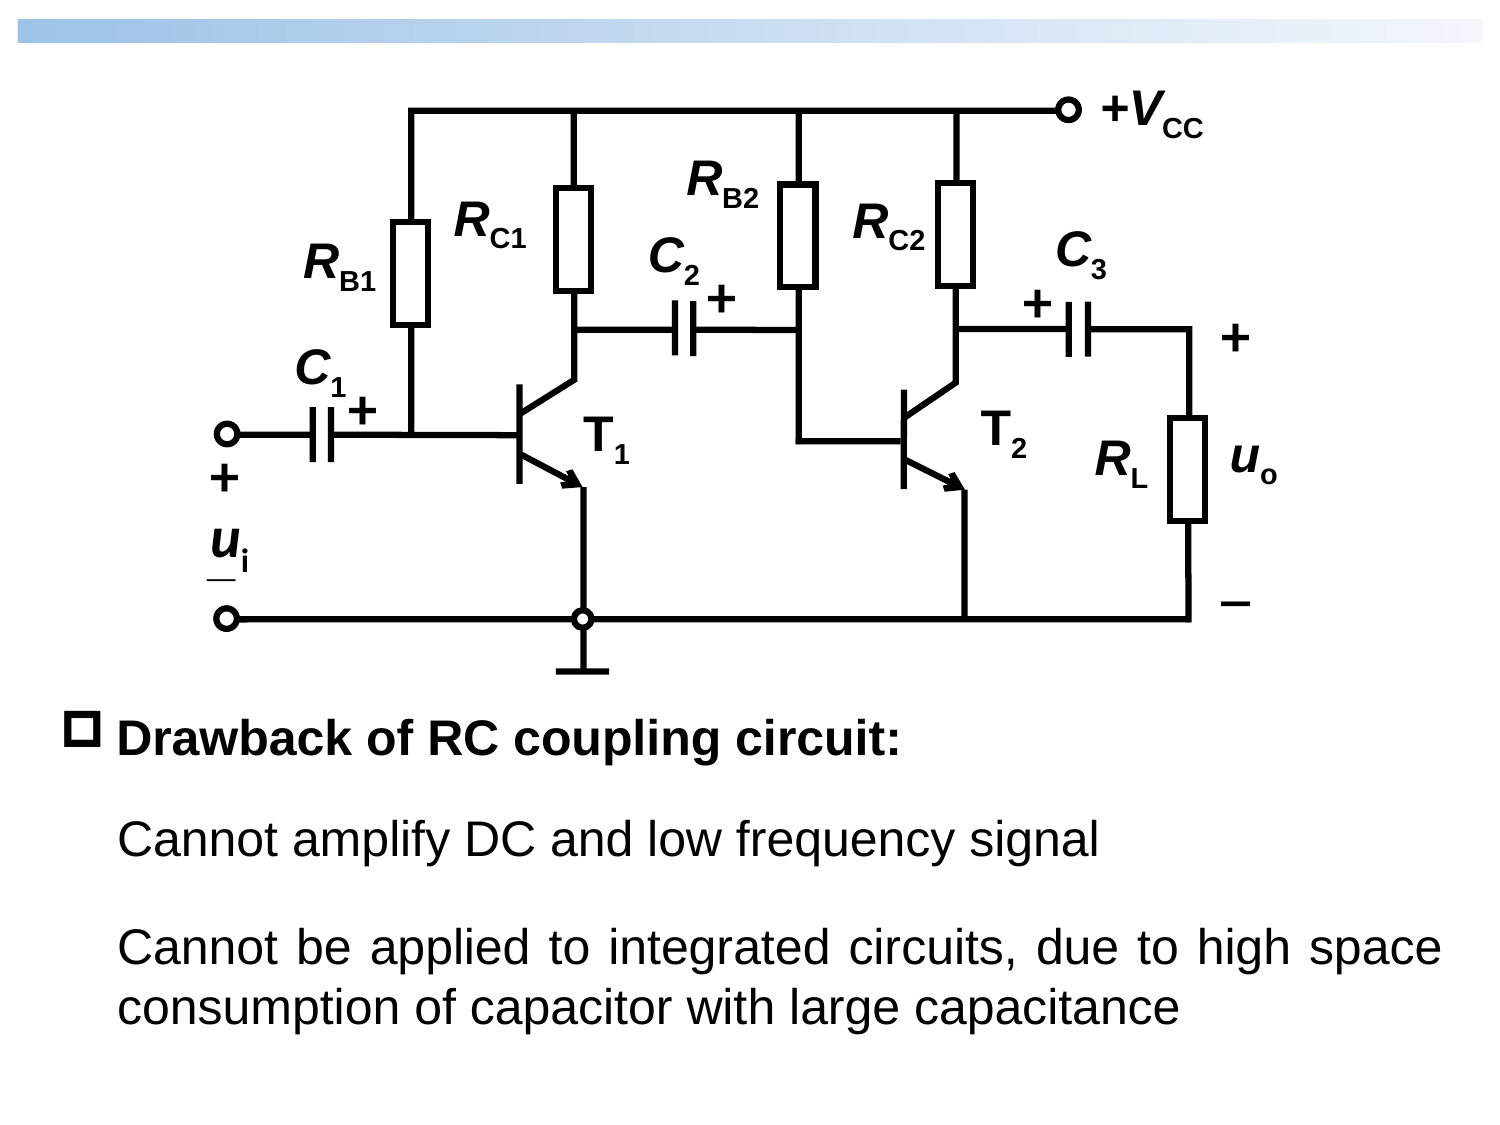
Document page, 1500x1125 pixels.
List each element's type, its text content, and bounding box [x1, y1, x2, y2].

text_box Drawback of RC coupling circuit: [45, 698, 1134, 774]
text_box Cannot be applied to integrated circuits, due to high space consumption of capacitor with large capacitance [102, 907, 1458, 1042]
text_box Cannot amplify DC and low frequency signal [102, 798, 1254, 874]
text_box [17, 18, 1483, 44]
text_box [200, 75, 1287, 672]
